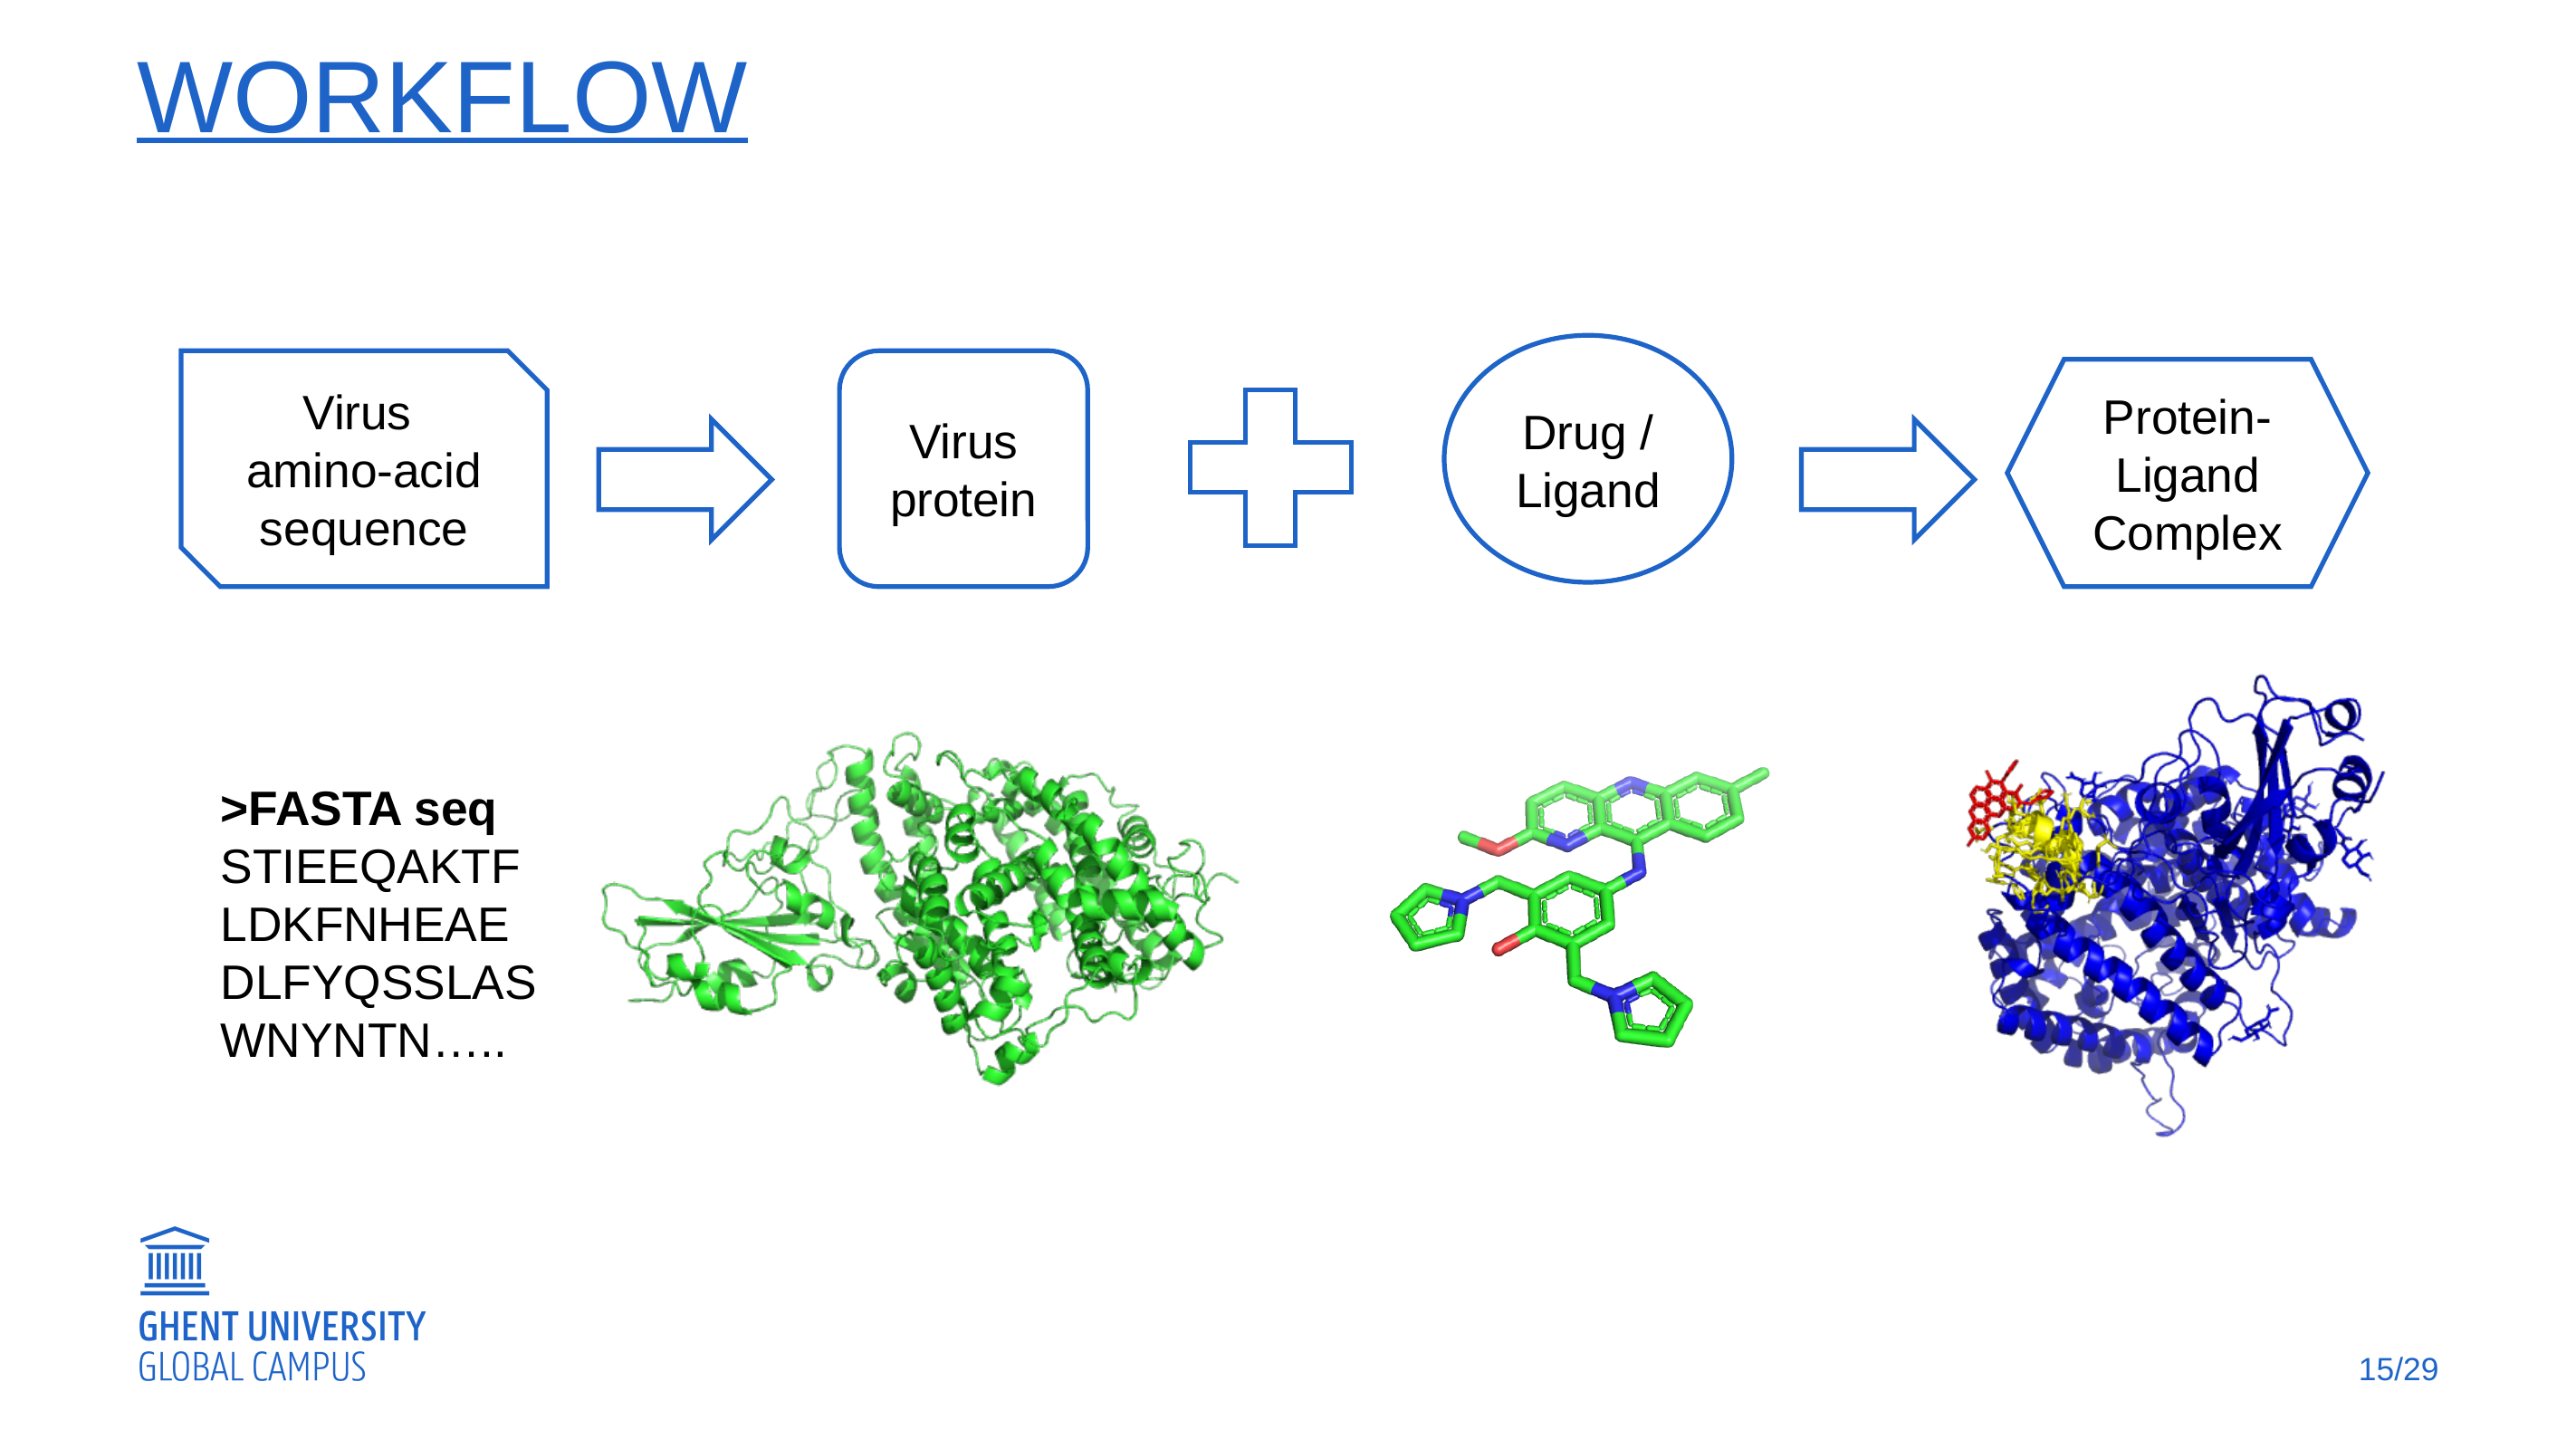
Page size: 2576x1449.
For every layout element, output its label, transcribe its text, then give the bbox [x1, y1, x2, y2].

text_box Virus amino-acid sequence [179, 350, 549, 588]
text_box >FASTA seq STIEEQAKTFLDKFNHEAEDLFYQSSLASWNYNTN….. [206, 771, 485, 1074]
text_box [598, 417, 773, 539]
picture [72, 1174, 484, 1449]
text_box [1800, 417, 1977, 504]
slide_number 15/29 [2315, 1329, 2453, 1407]
text_box Protein-Ligand Complex [2006, 358, 2370, 504]
title Workflow [123, 37, 2456, 166]
picture [485, 504, 2576, 1291]
text_box Drug / Ligand [1442, 334, 1733, 584]
text_box [1189, 389, 1352, 539]
text_box Virus protein [838, 350, 1089, 539]
